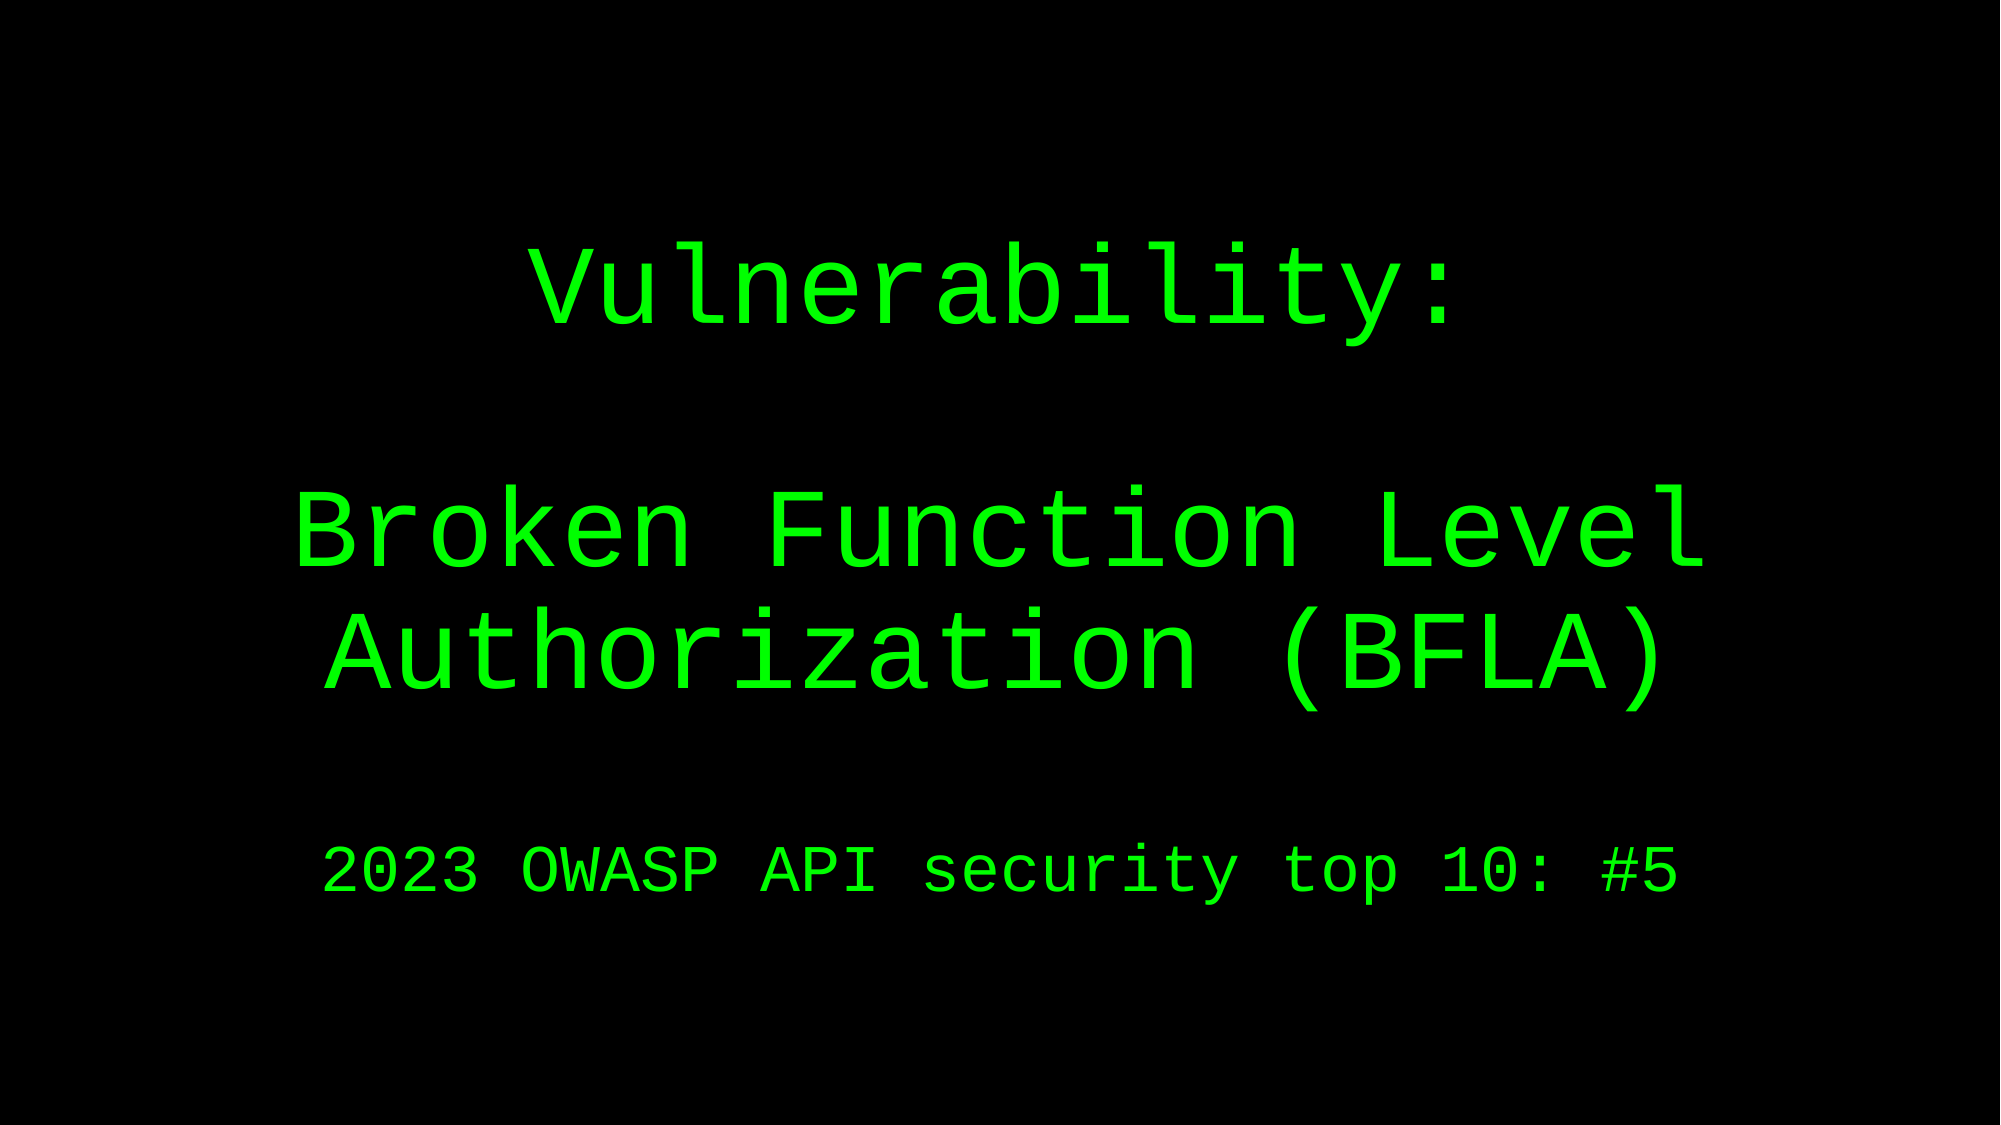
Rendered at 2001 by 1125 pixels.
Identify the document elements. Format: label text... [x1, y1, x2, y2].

title Vulnerability: Broken Function Level Authorization (BFLA) 2023 OWASP API security top 10: #5 [0, 371, 2000, 761]
